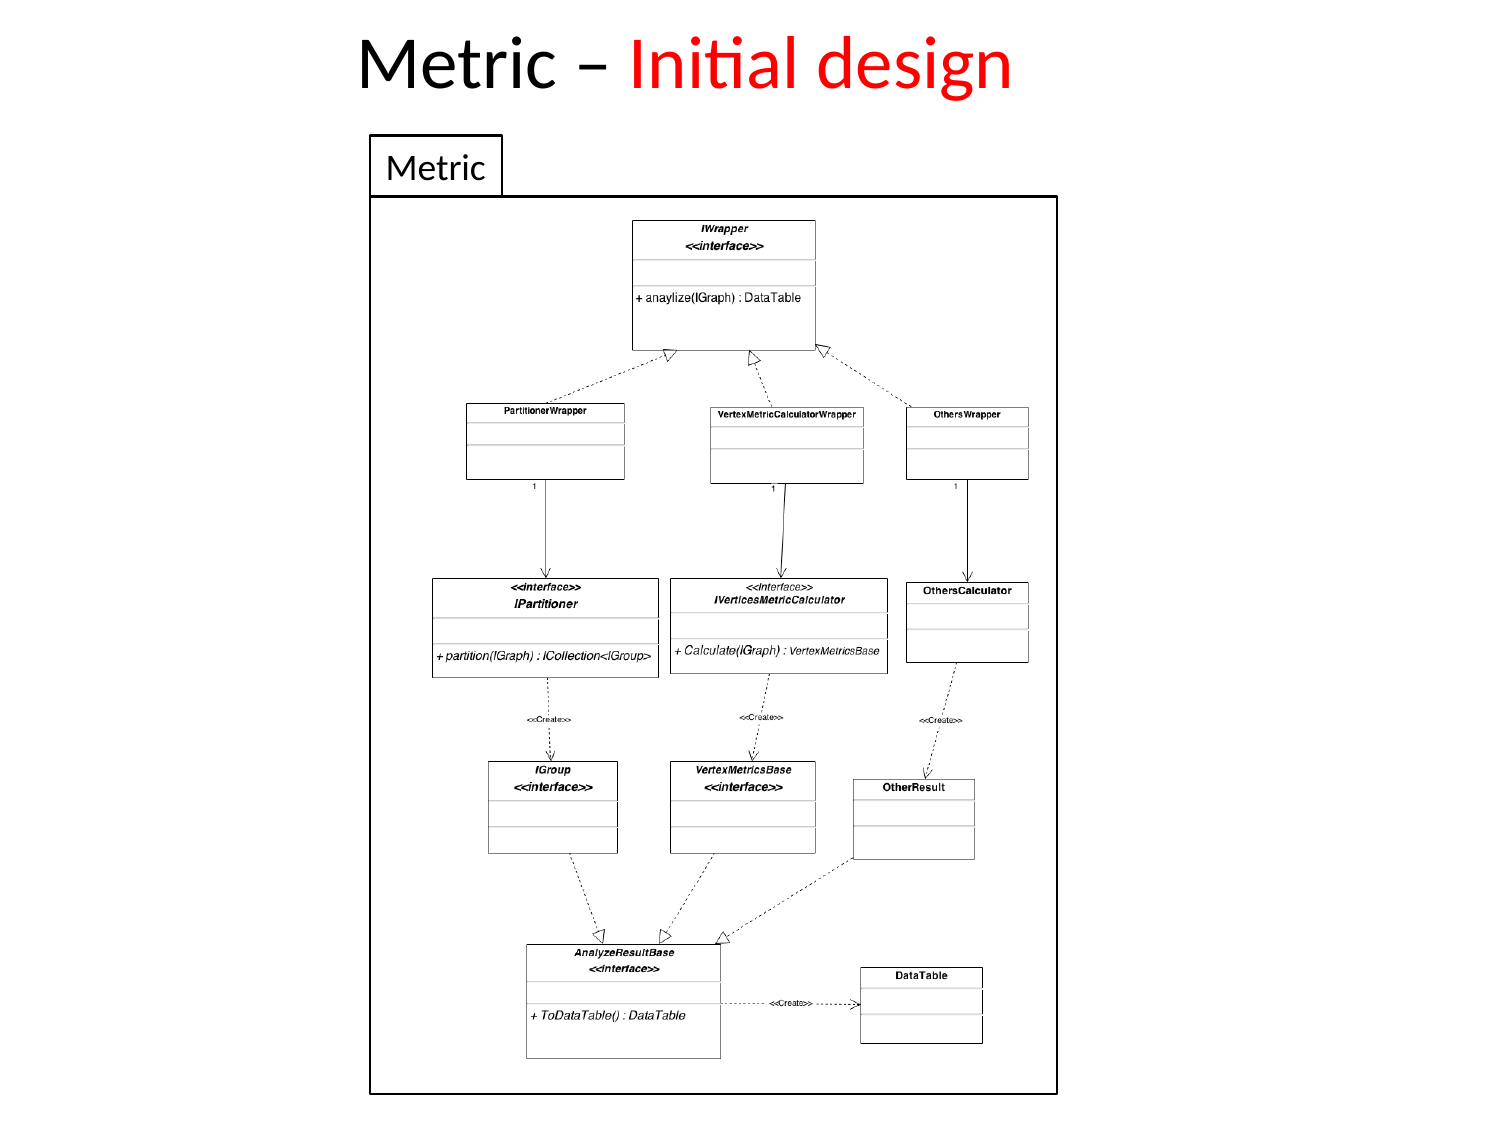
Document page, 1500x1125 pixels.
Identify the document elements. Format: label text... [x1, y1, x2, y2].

text_box [368, 194, 1059, 1096]
text_box [368, 134, 504, 198]
picture [430, 219, 1036, 1071]
text_box Metric – Initial design [341, 6, 1030, 111]
